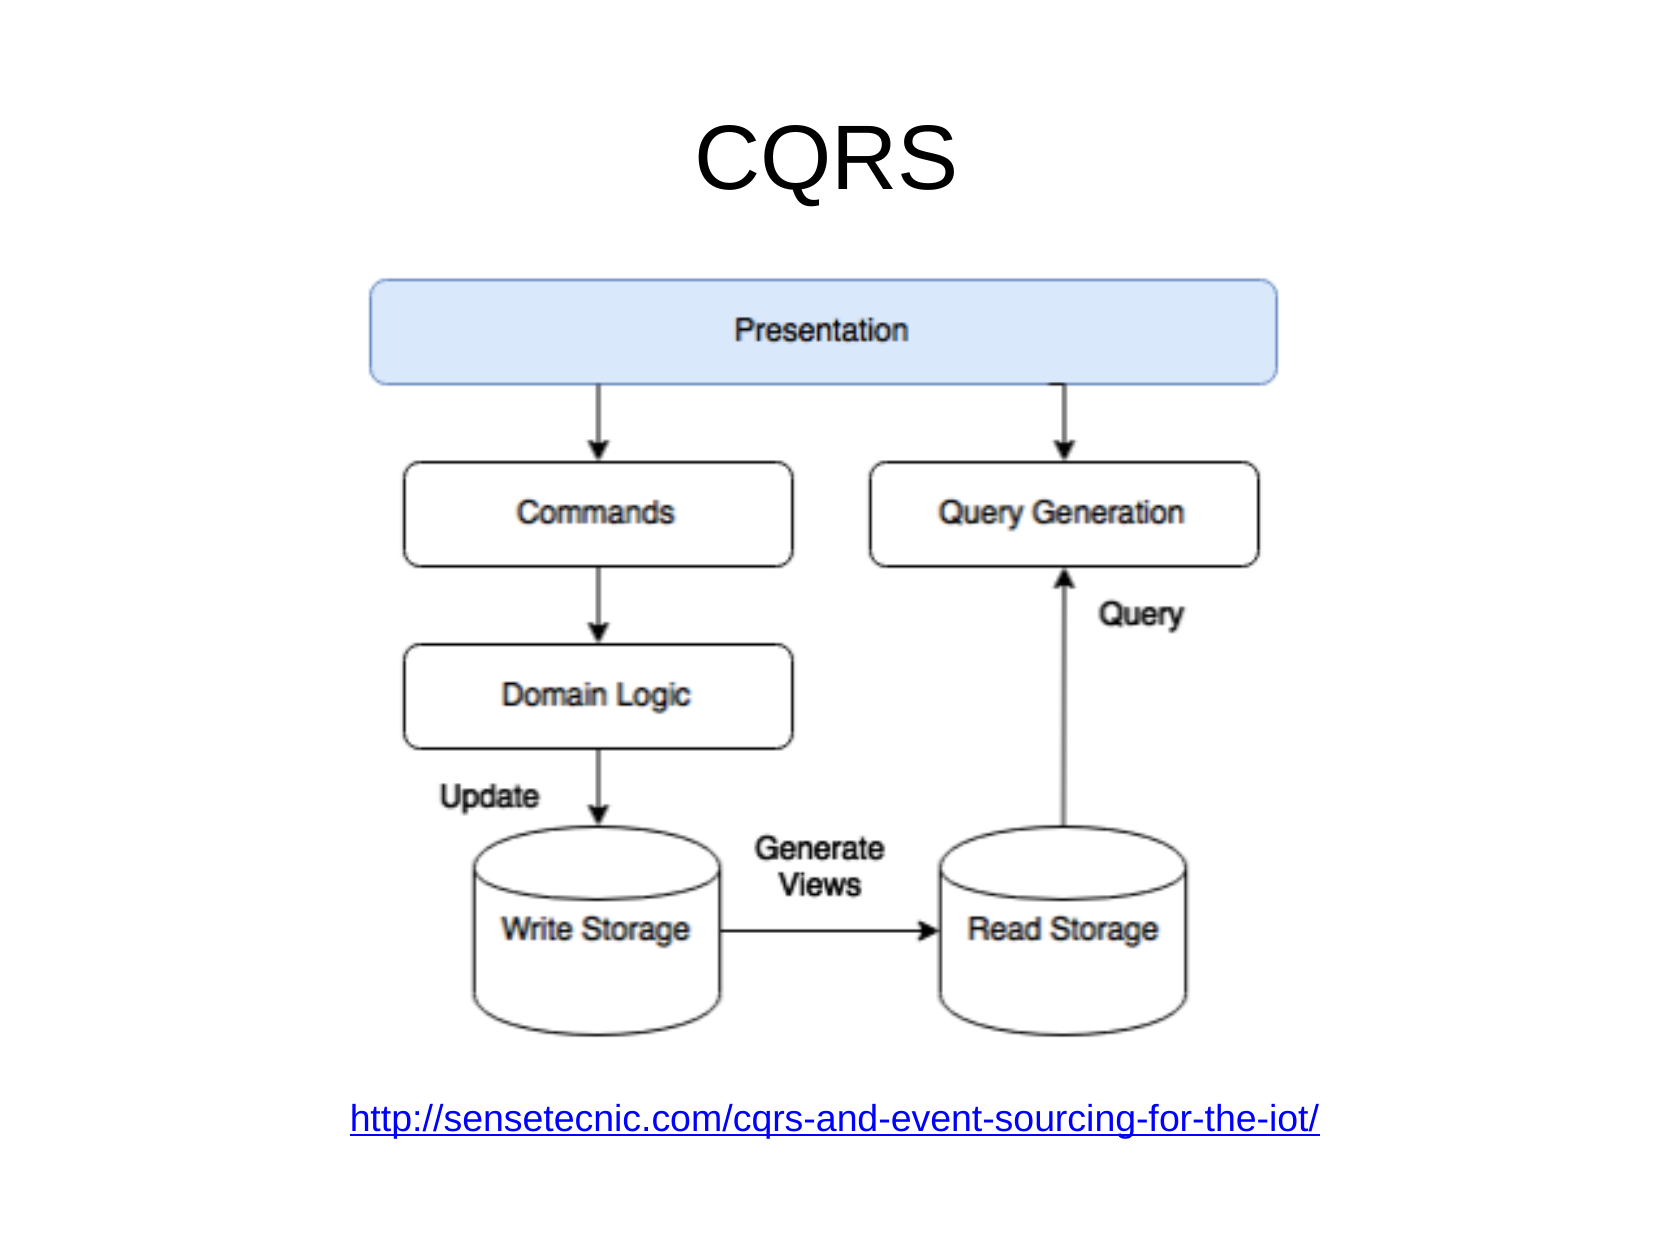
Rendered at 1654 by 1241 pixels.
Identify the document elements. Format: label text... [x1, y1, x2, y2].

text_box http://sensetecnic.com/cqrs-and-event-sourcing-for-the-iot/ [335, 1086, 1481, 1147]
text_box CQRS [82, 49, 1571, 257]
picture [343, 256, 1310, 1059]
